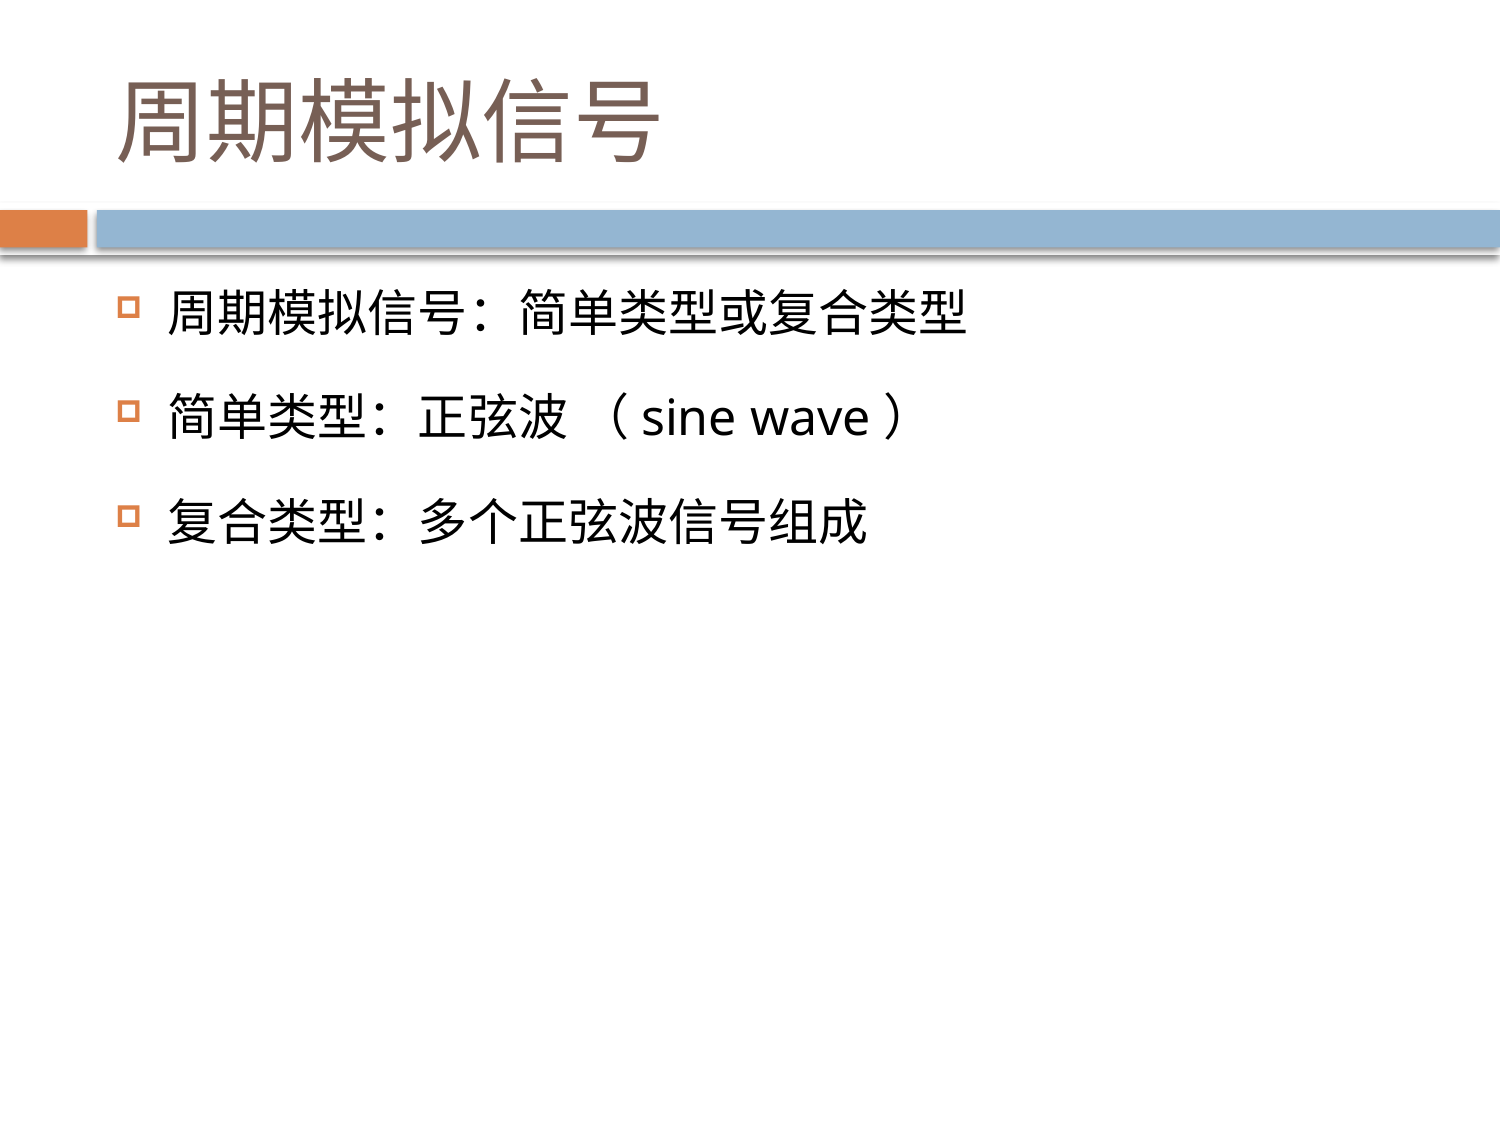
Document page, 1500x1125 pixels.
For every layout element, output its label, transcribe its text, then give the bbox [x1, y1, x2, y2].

title 周期模拟信号 [100, 37, 1438, 200]
list 周期模拟信号：简单类型或复合类型 简单类型：正弦波 （sine wave） 复合类型：多个正弦波信号组成 [100, 243, 1438, 981]
